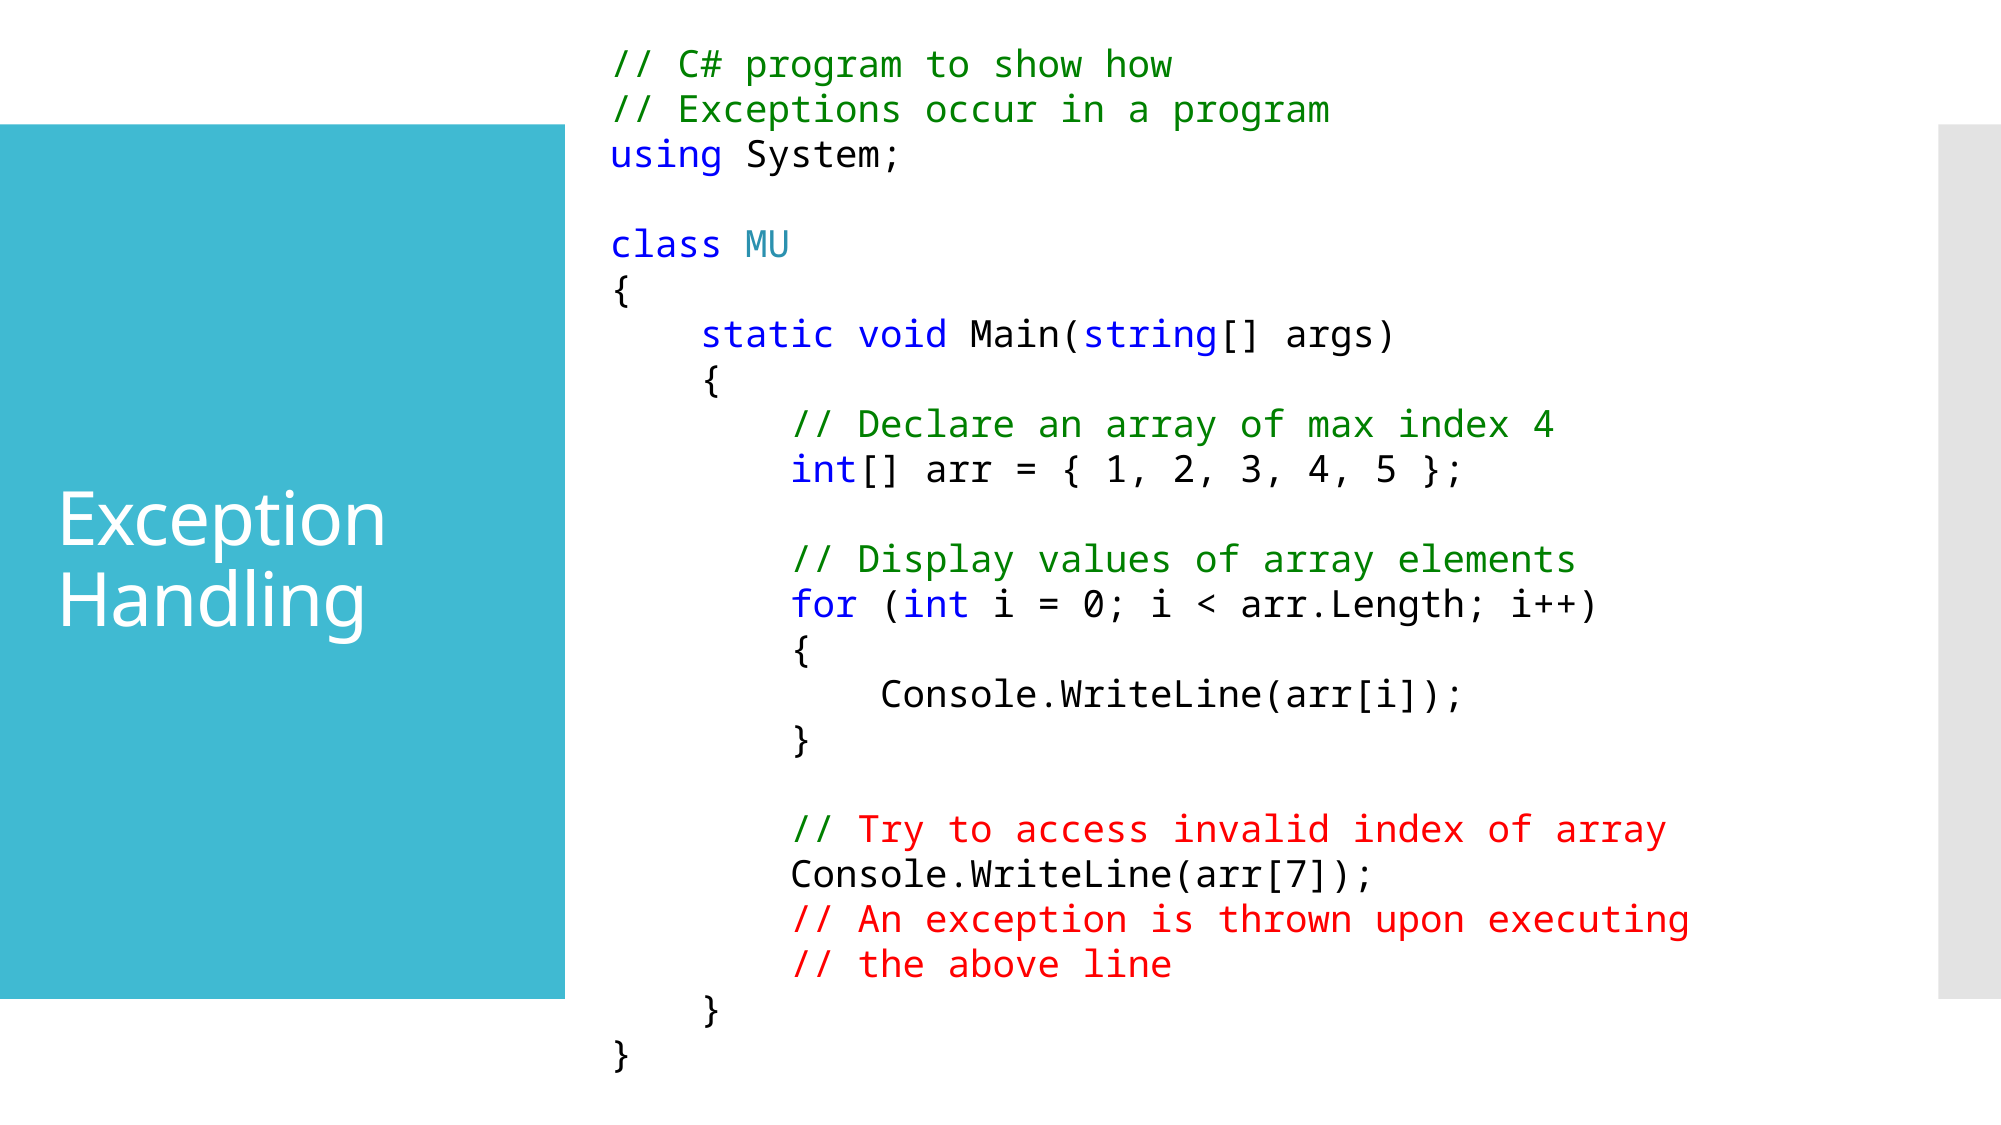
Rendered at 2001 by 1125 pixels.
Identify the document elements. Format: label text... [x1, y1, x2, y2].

text_box // C# program to show how // Exceptions occur in a program using System; class MU { static void Main(string[] args) { // Declare an array of max index 4 int[] arr = { 1, 2, 3, 4, 5 }; // Display values of array elements for (int i = 0; i < arr.Length; i++) { Console.WriteLine(arr[i]); } // Try to access invalid index of array Console.WriteLine(arr[7]); // An exception is thrown upon executing // the above line } } [595, 32, 2000, 1083]
title Exception Handling [41, 184, 525, 940]
